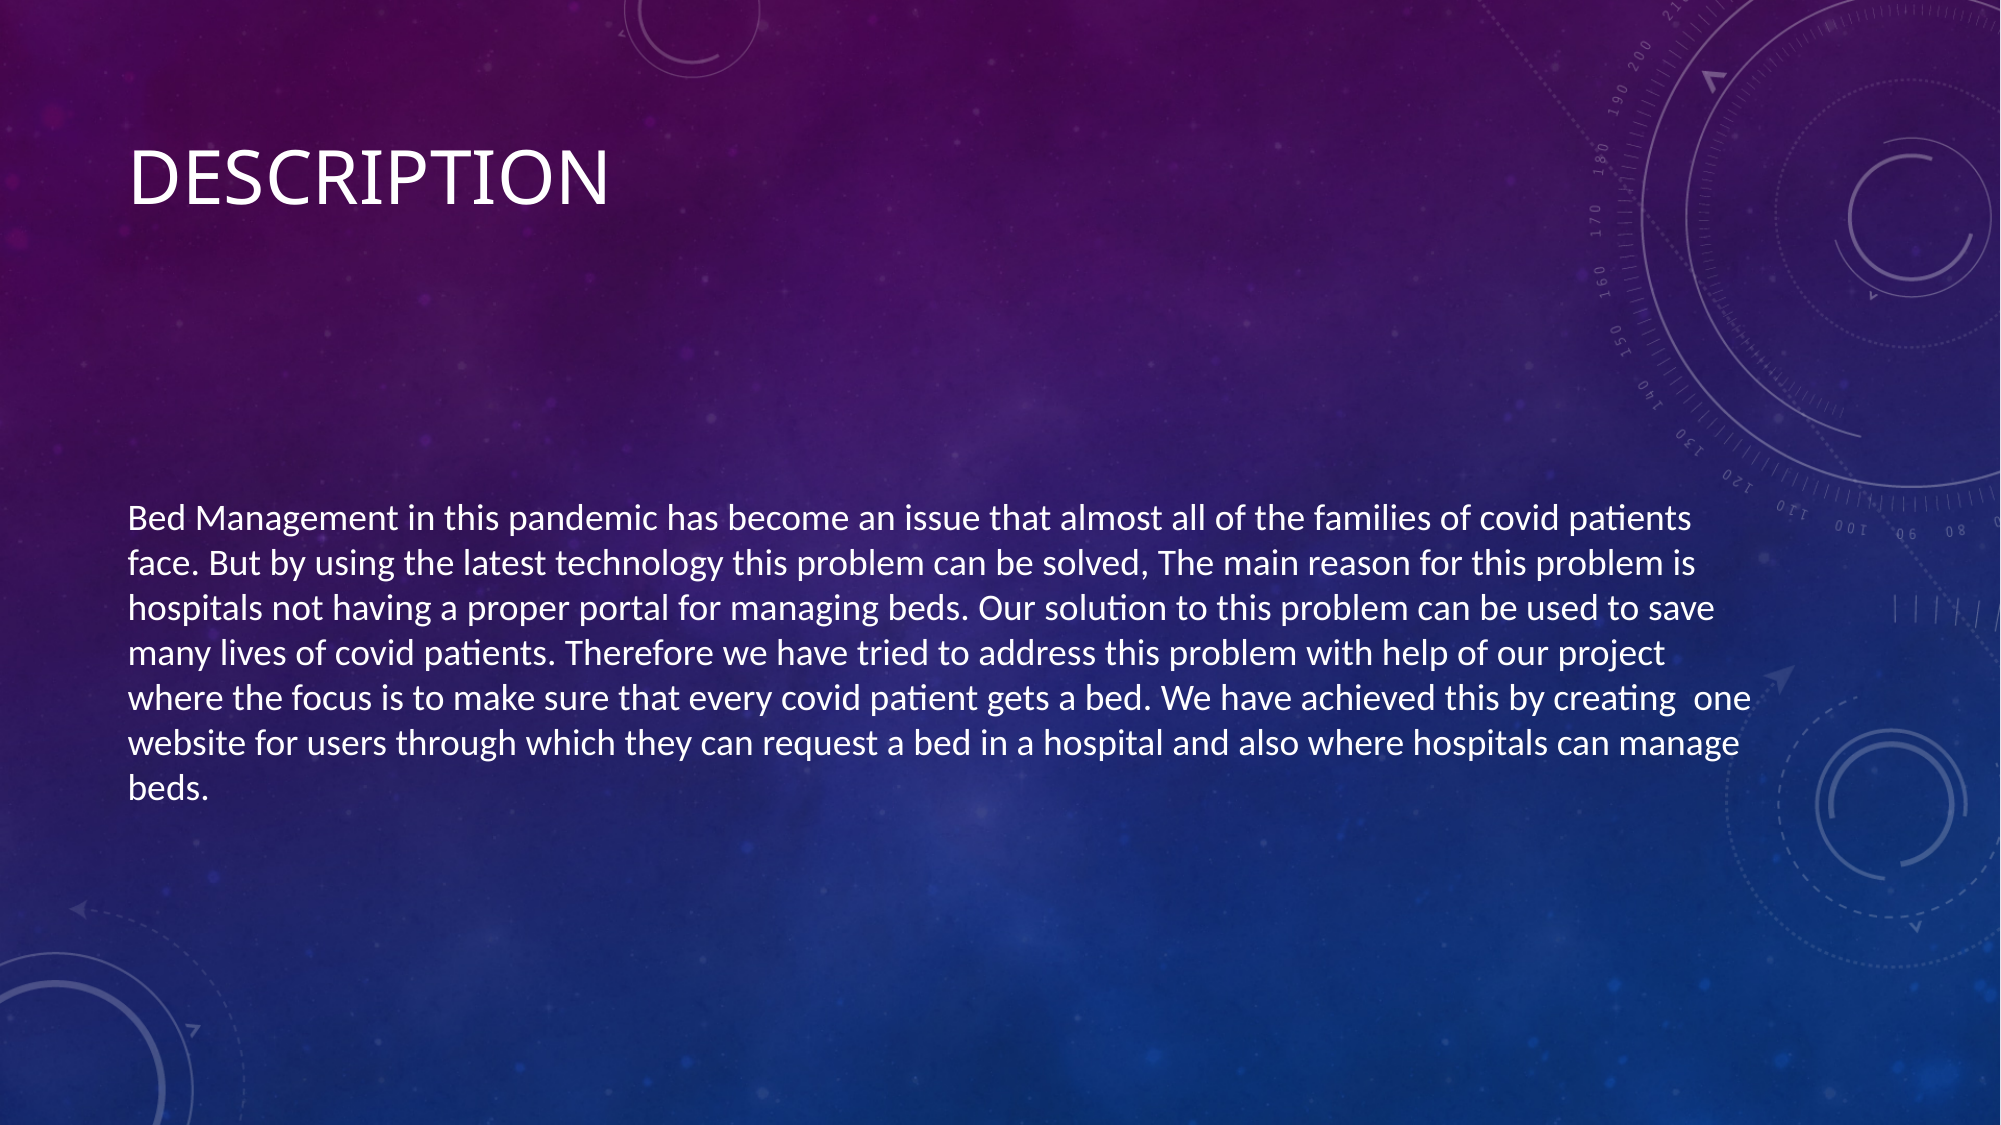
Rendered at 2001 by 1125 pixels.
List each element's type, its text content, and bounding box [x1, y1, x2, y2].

list Bed Management in this pandemic has become an issue that almost all of the families of covid patients face. But by using the latest technology this problem can be solved, The main reason for this problem is hospitals not having a proper portal for managing beds. Our solution to this problem can be used to save many lives of covid patients. Therefore we have tried to address this problem with help of our project where the focus is to make sure that every covid patient gets a bed. We have achieved this by creating one website for users through which they can request a bed in a hospital and also where hospitals can manage beds. [112, 351, 1775, 950]
picture [0, 0, 2001, 1125]
title Description [112, 99, 1775, 339]
